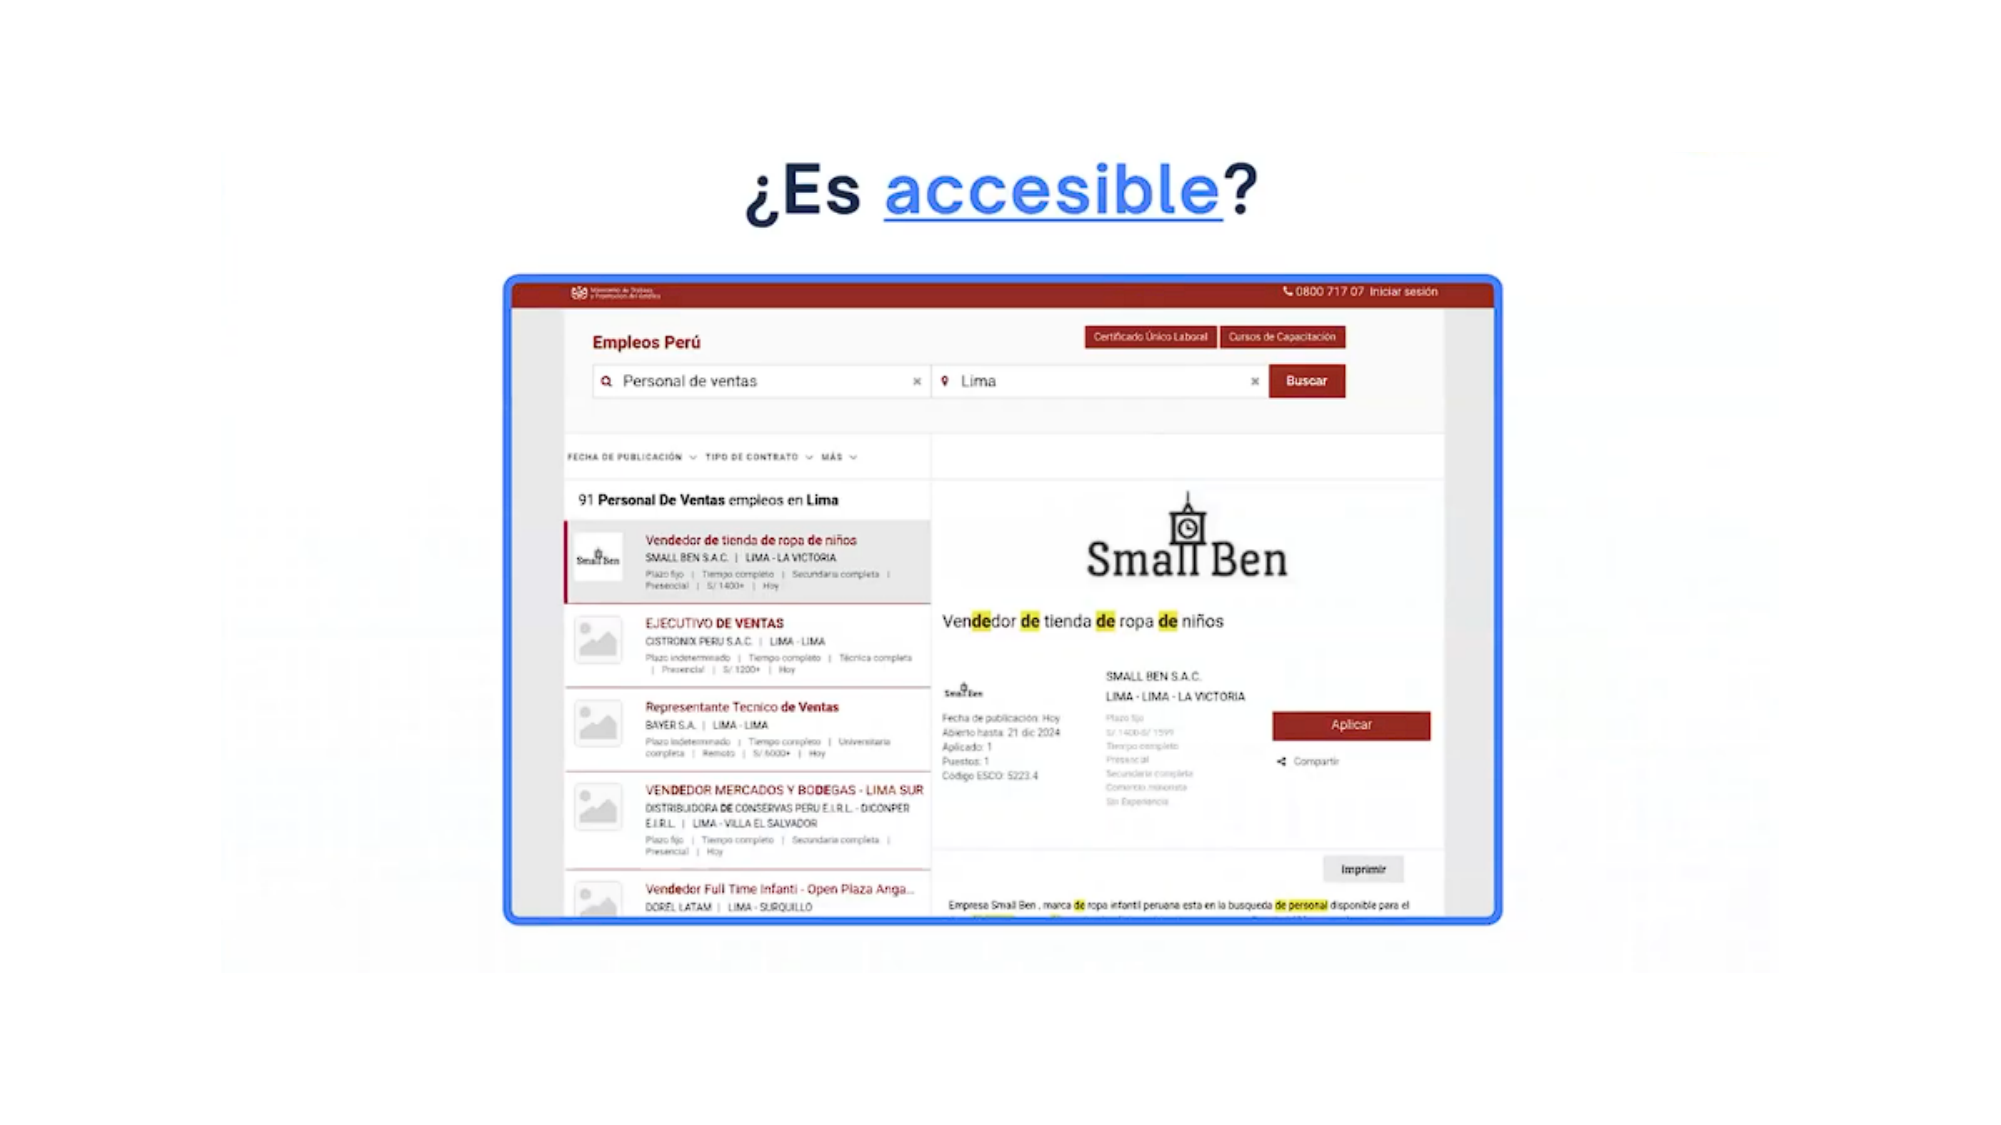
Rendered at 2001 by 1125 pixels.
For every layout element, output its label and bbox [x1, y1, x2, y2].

picture [220, 151, 1780, 974]
